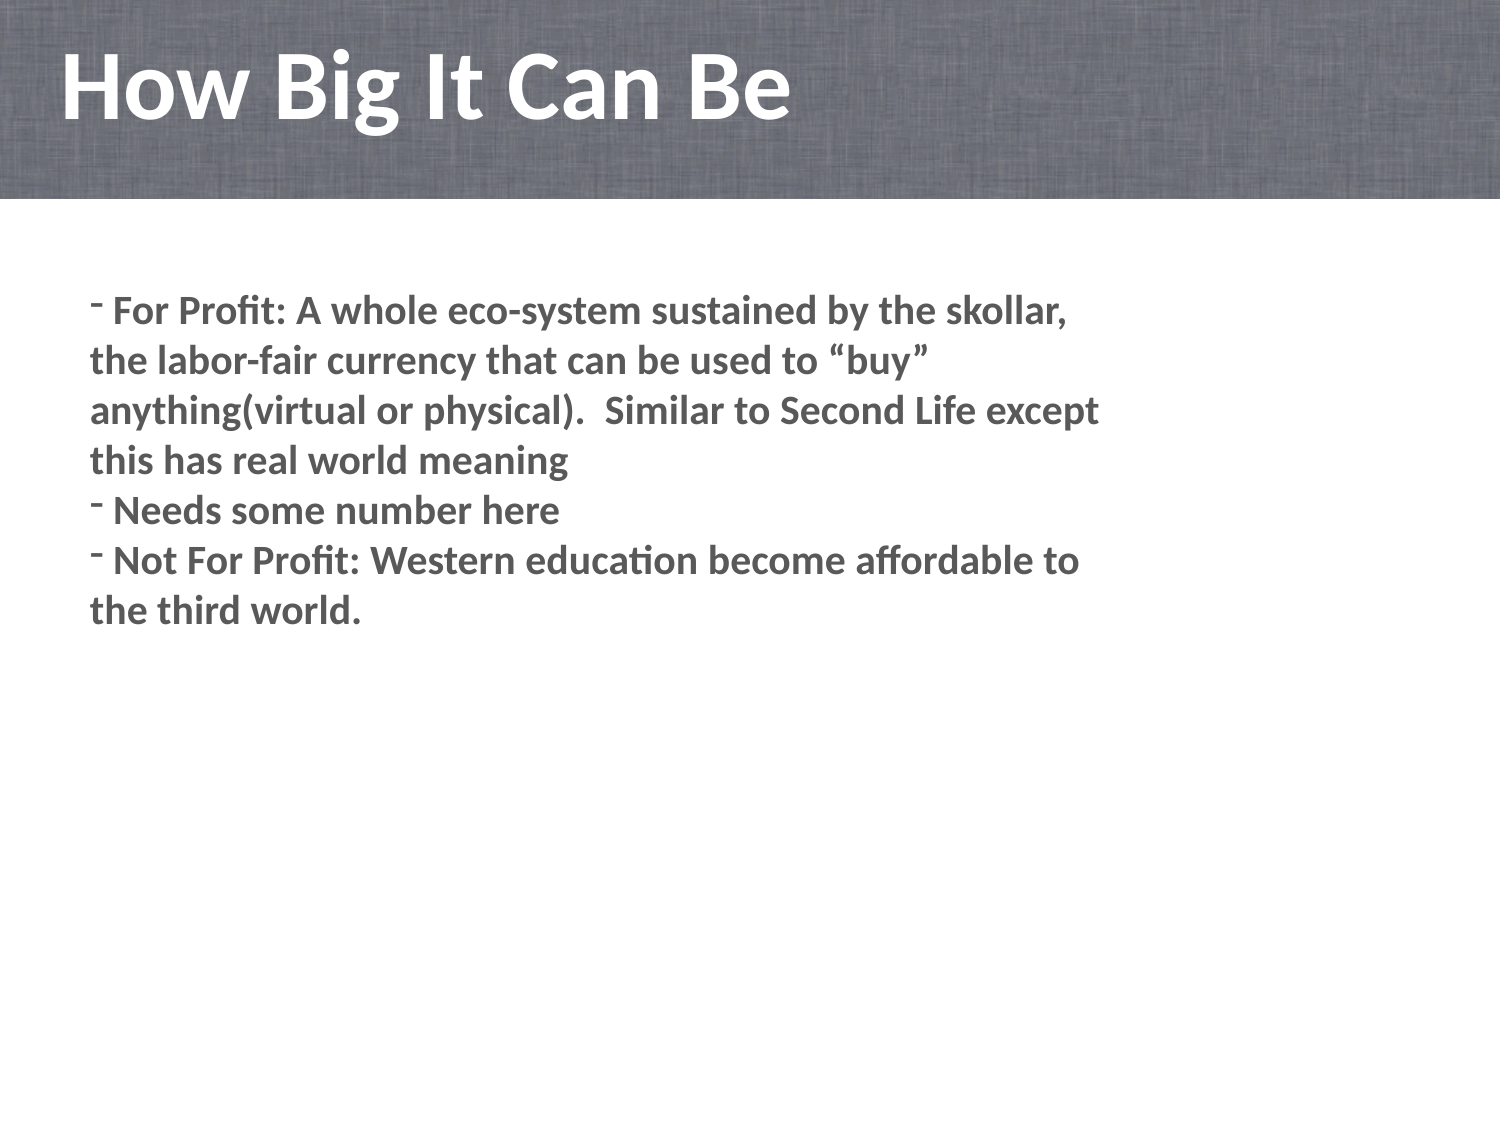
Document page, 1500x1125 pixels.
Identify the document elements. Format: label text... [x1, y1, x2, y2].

text_box For Profit: A whole eco-system sustained by the skollar, the labor-fair currency that can be used to “buy” anything(virtual or physical). Similar to Second Life except this has real world meaning Needs some number here Not For Profit: Western education become affordable to the third world. [74, 275, 1138, 640]
picture [0, 0, 1500, 199]
